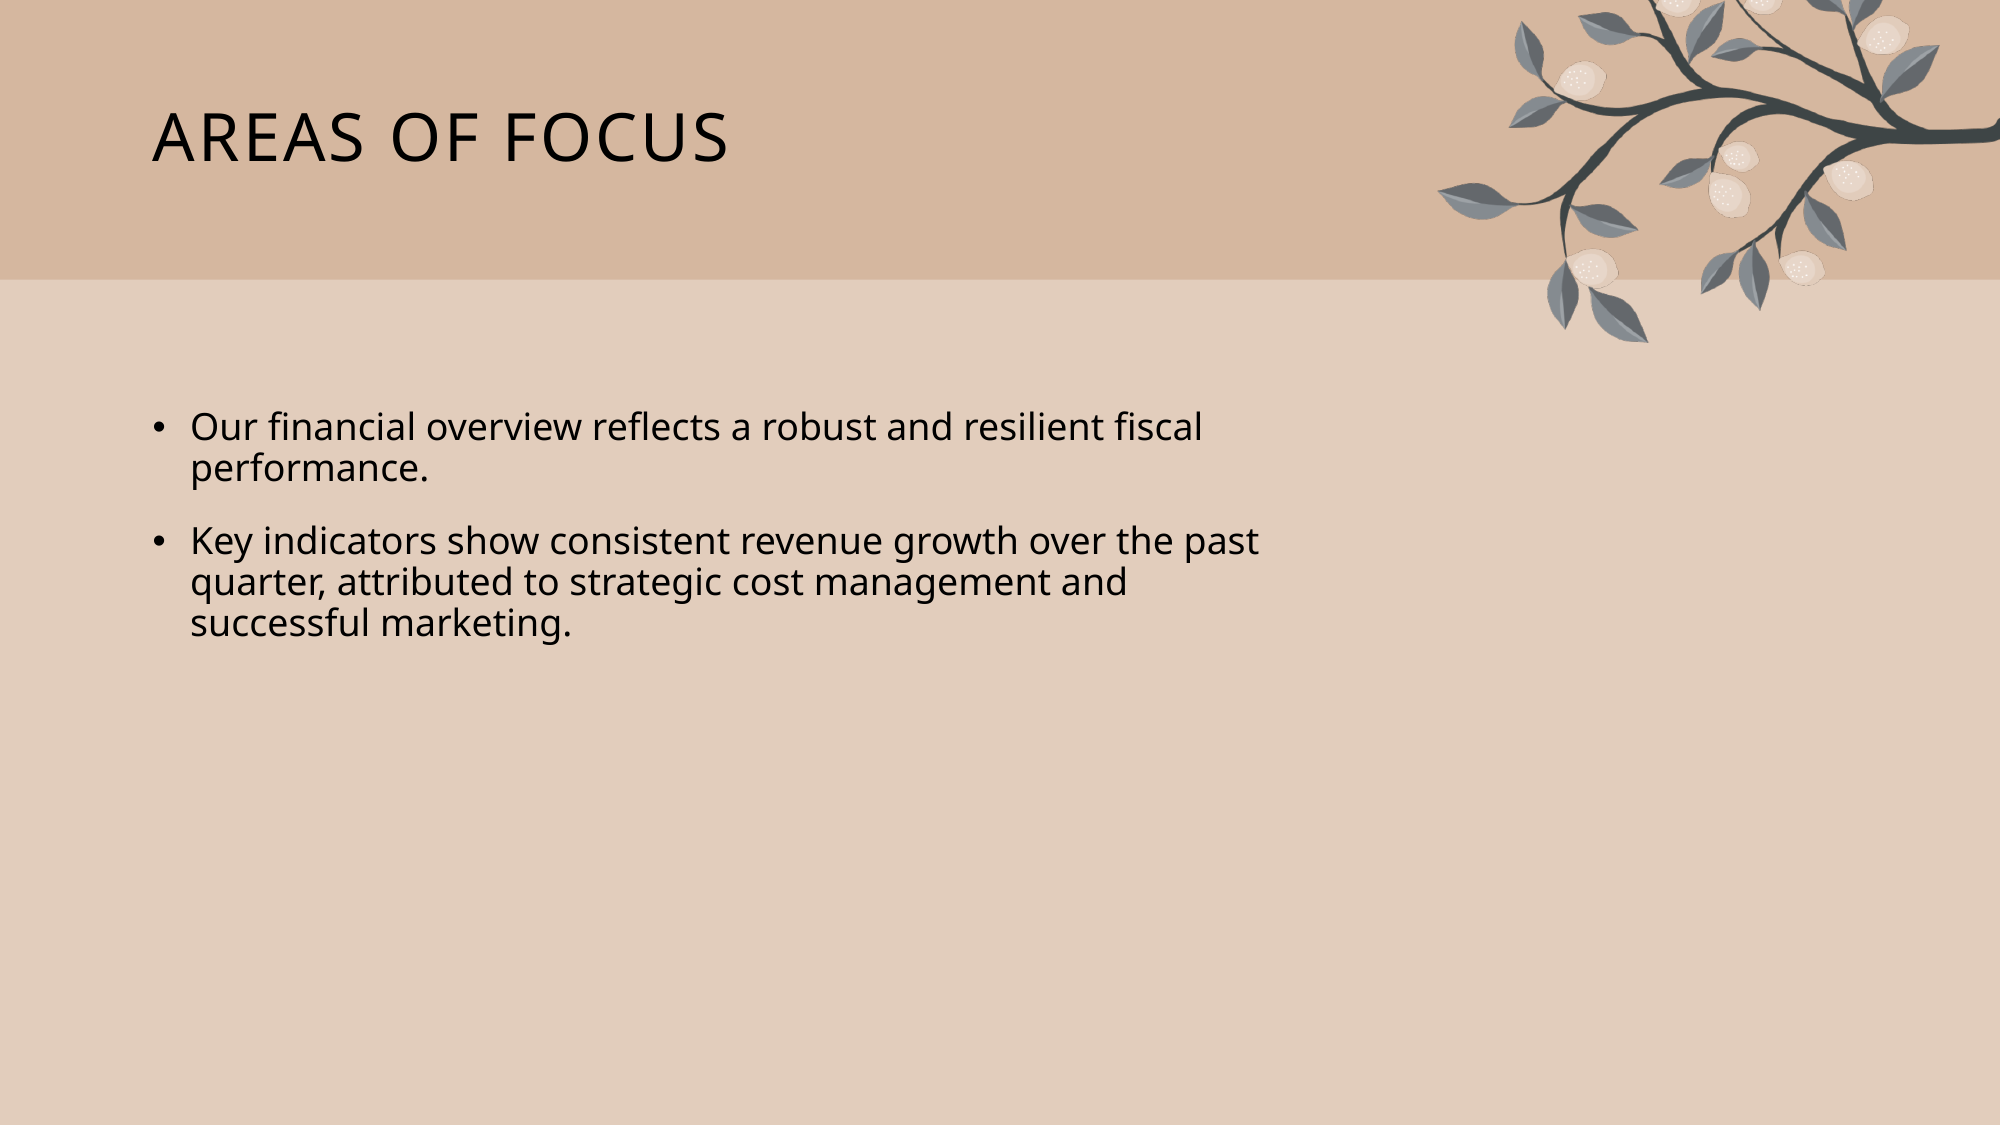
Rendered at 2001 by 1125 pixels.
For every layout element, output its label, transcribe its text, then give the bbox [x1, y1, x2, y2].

list Our financial overview reflects a robust and resilient fiscal performance. Key indicators show consistent revenue growth over the past quarter, attributed to strategic cost management and successful marketing. [137, 400, 1299, 993]
title Areas of focus [137, 0, 1400, 280]
picture [1413, 0, 2000, 367]
